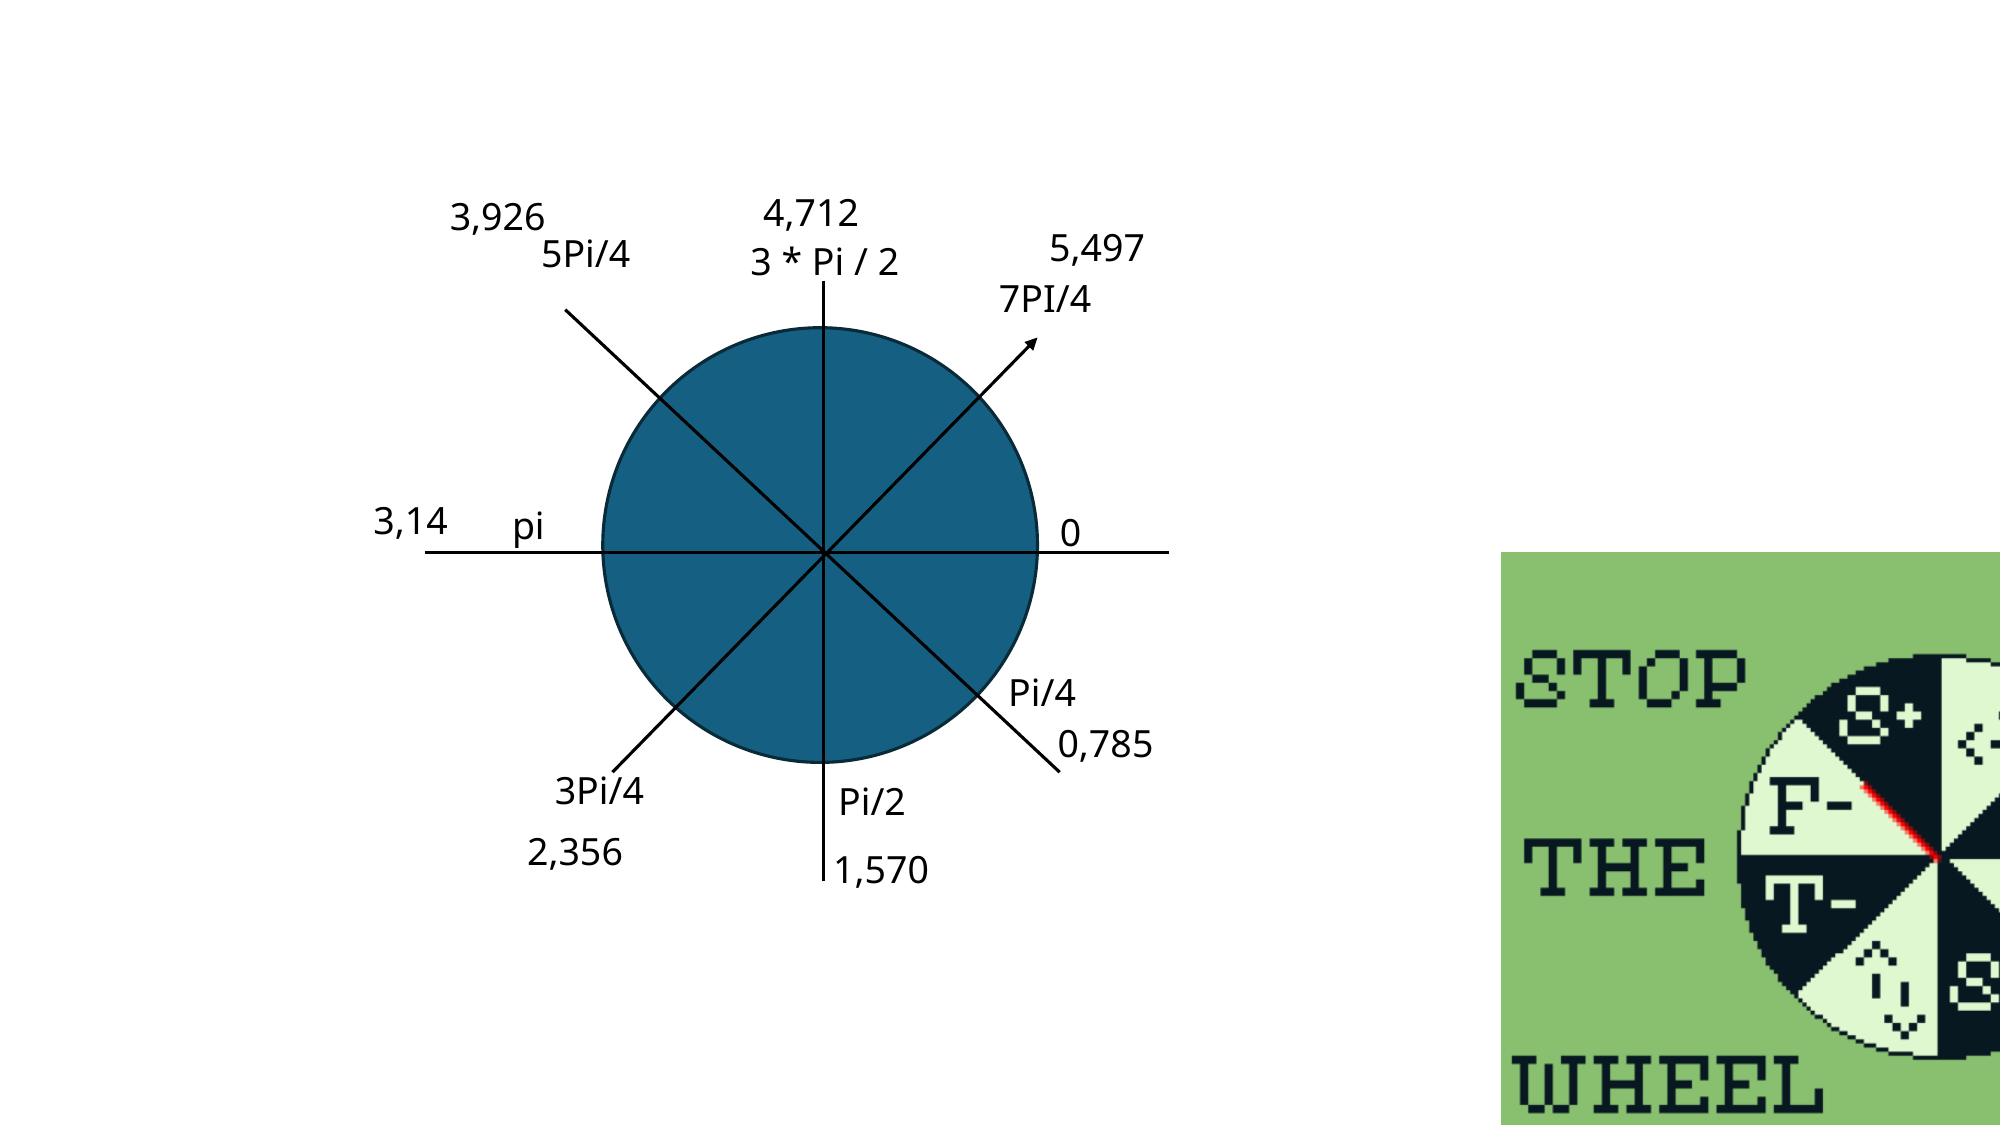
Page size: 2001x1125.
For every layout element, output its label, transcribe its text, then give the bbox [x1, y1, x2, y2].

text_box 3,14 [358, 490, 463, 550]
text_box 0,785 [1061, 712, 1169, 773]
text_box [564, 309, 1061, 773]
text_box 0 [1061, 501, 1097, 552]
text_box Pi/4 [1061, 661, 1091, 712]
text_box 5Pi/4 [526, 222, 646, 283]
text_box 3 * Pi / 2 [735, 230, 915, 290]
text_box 2,356 [512, 820, 638, 881]
text_box Pi/2 [825, 773, 921, 830]
text_box pi [497, 494, 560, 552]
text_box 3,926 [435, 185, 561, 246]
text_box 3Pi/4 [540, 759, 659, 820]
text_box 4,712 [748, 181, 874, 242]
text_box 5,497 [1034, 216, 1160, 277]
picture [1501, 552, 2000, 1125]
text_box 0 [1061, 554, 1097, 562]
text_box 1,570 [818, 838, 944, 898]
text_box 7PI/4 [984, 267, 1107, 327]
